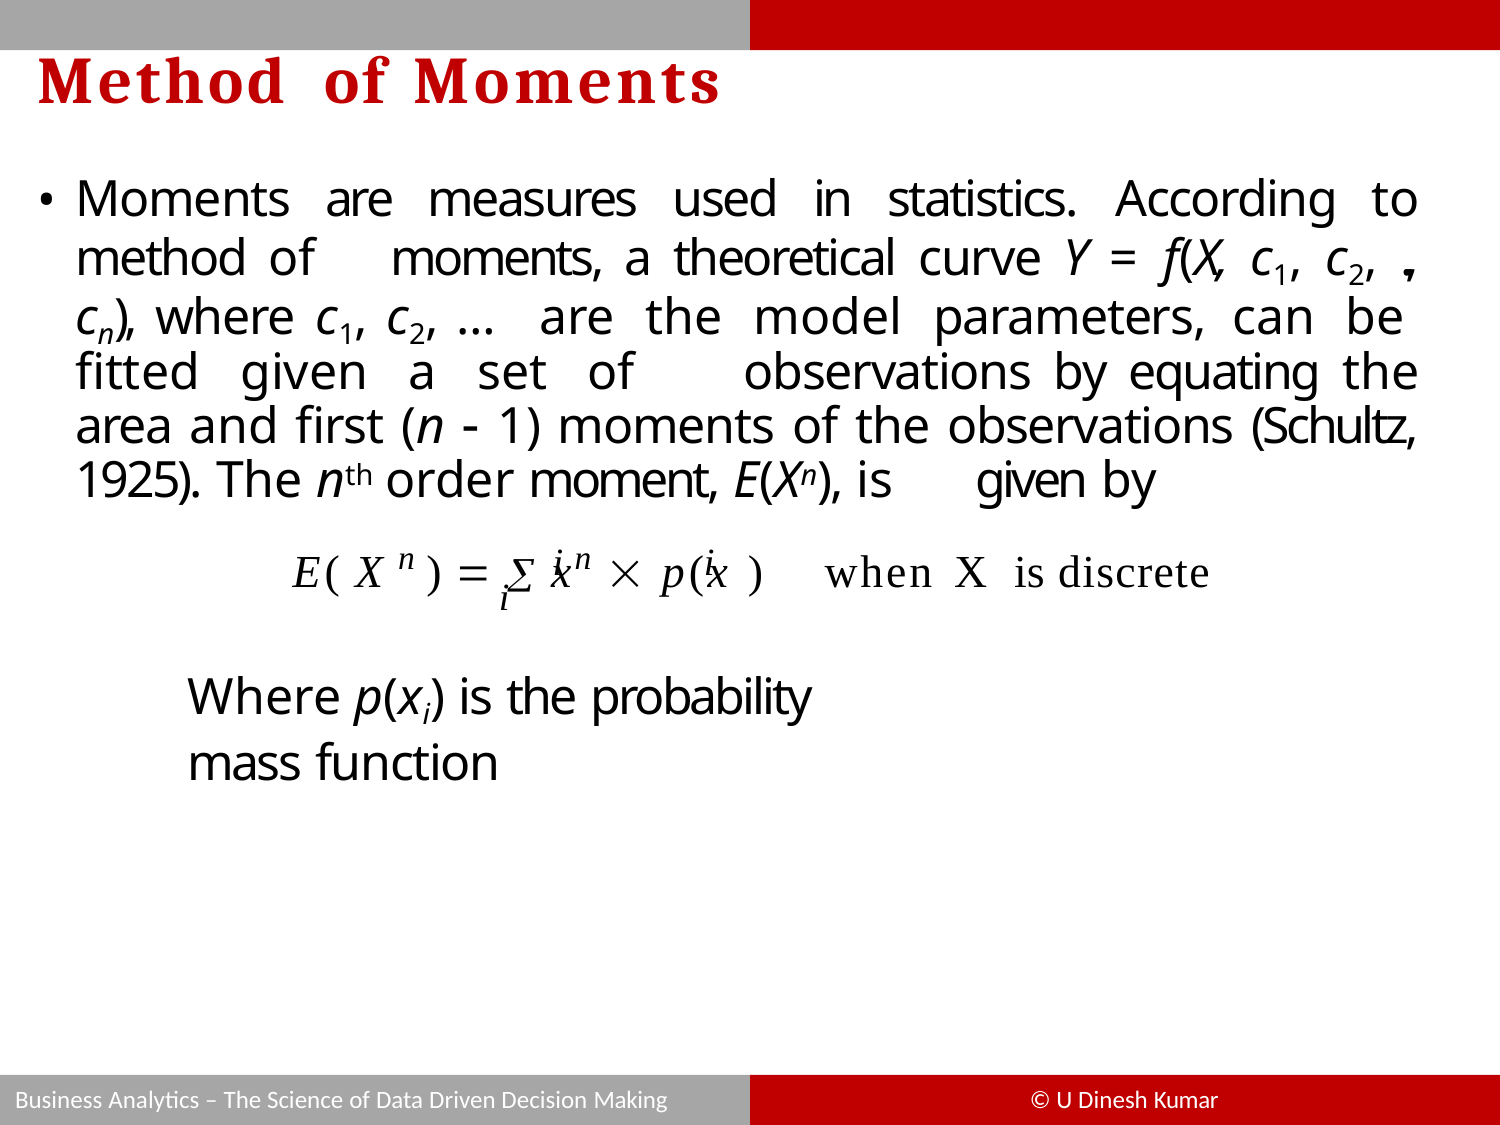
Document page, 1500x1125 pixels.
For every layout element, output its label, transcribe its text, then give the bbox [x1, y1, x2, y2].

slide_number © U Dinesh Kumar [1027, 1087, 1223, 1125]
text_box E( X n )   xn  p(x ) when X is discrete [284, 515, 1214, 601]
title Method of Moments [35, 34, 735, 165]
footer Business Analytics – The Science of Data Driven Decision Making [12, 1087, 670, 1125]
text_box i Where p(xi) is the probability mass function [179, 569, 1081, 791]
text_box Moments are measures used in statistics. According to method of moments, a theoretical curve Y = f(X, c1, c2, .., cn), where c1, c2, … are the model parameters, can be fitted given a set of observations by equating the area and first (n  1) moments of the observations (Schultz, 1925). The nth order moment, E(Xn), is given by [31, 165, 1425, 508]
